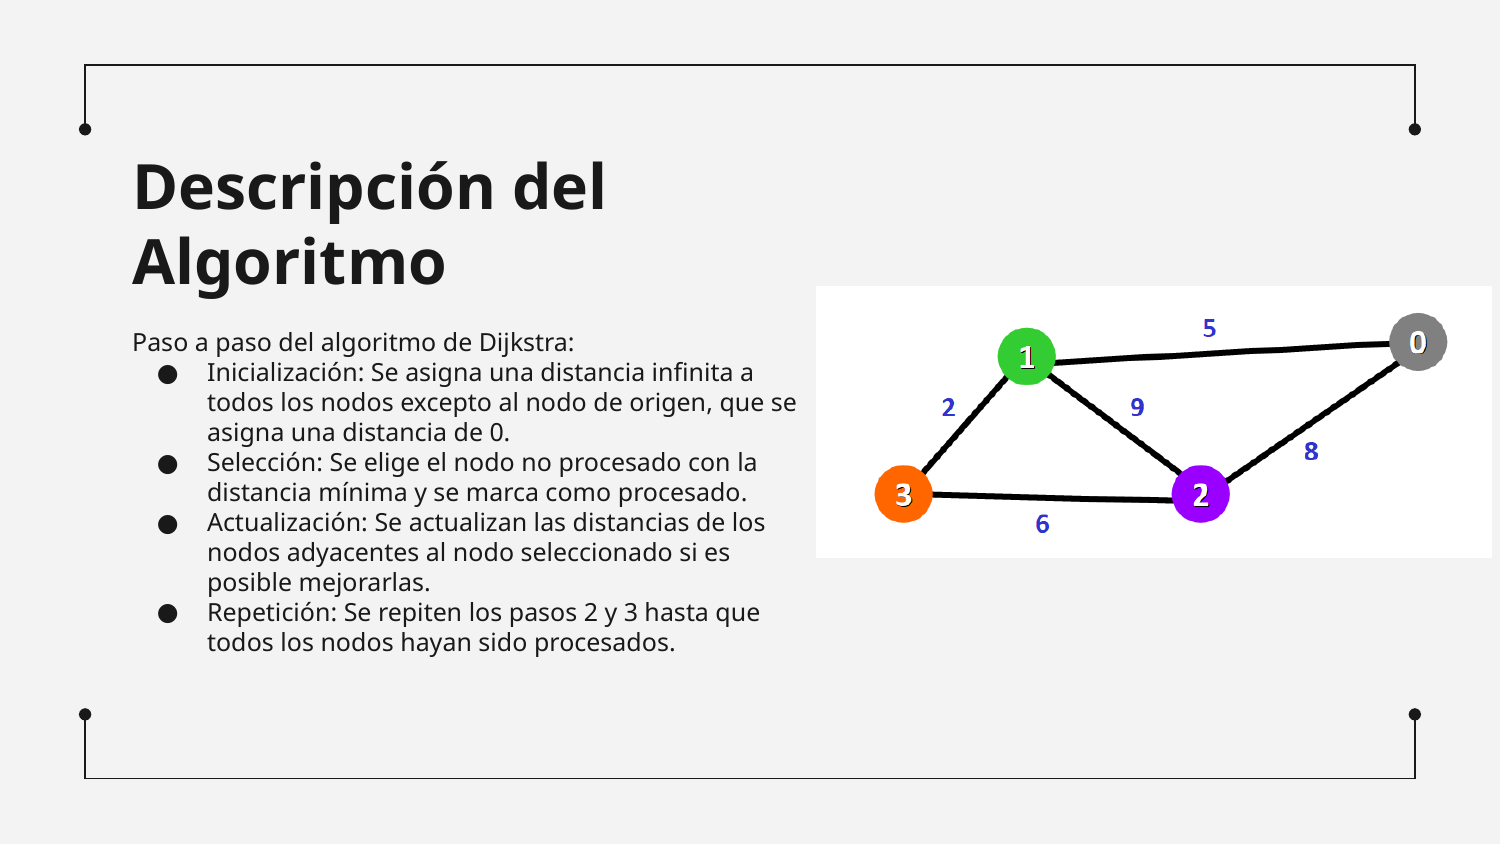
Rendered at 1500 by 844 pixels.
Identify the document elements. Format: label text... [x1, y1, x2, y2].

picture [816, 285, 1492, 558]
title Descripción del Algoritmo [116, 206, 824, 312]
subtitle Paso a paso del algoritmo de Dijkstra: Inicialización: Se asigna una distancia infinita a todos los nodos excepto al nodo de origen, que se asigna una distancia de 0. Selección: Se elige el nodo no procesado con la distancia mínima y se marca como procesado. Actualización: Se actualizan las distancias de los nodos adyacentes al nodo seleccionado si es posible mejorarlas. Repetición: Se repiten los pasos 2 y 3 hasta que todos los nodos hayan sido procesados. [116, 312, 824, 673]
